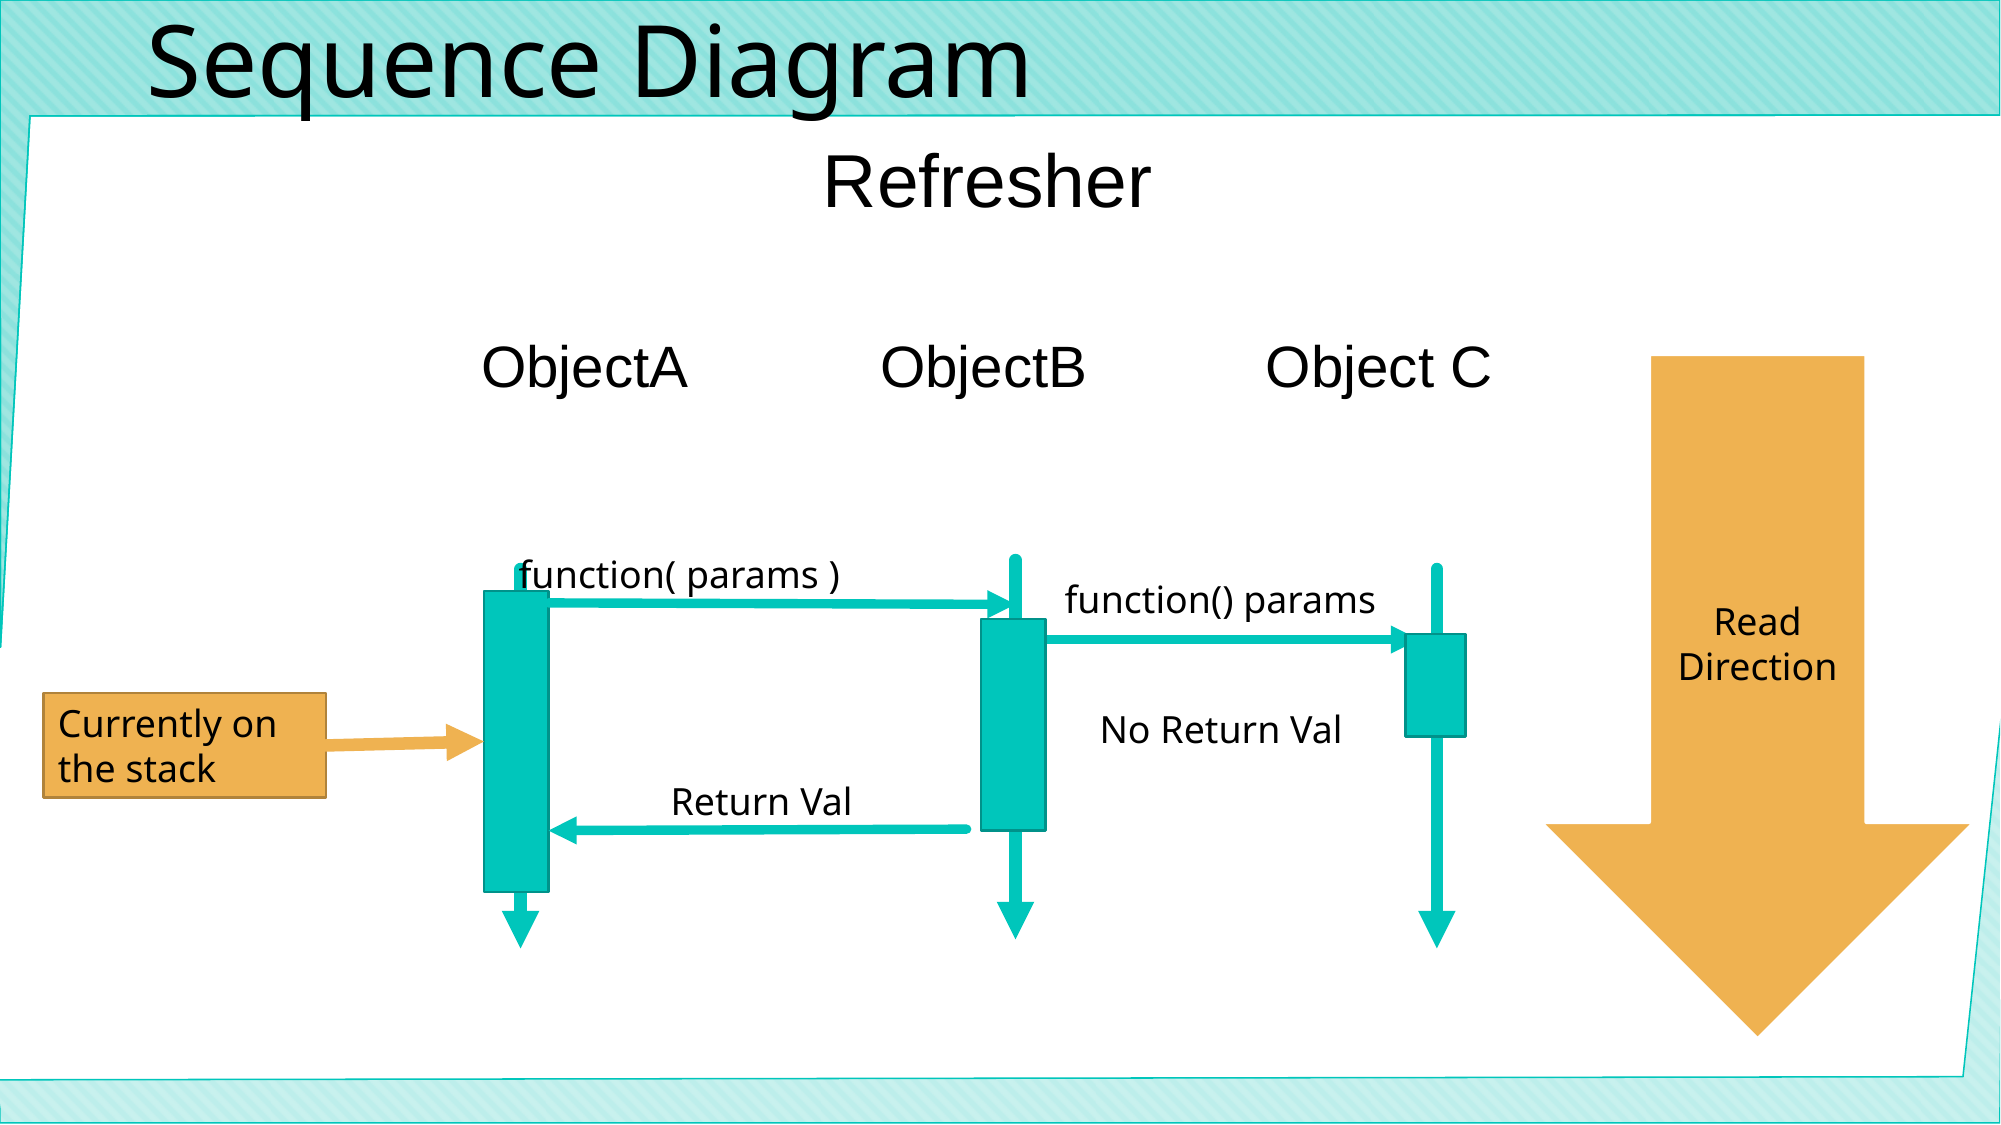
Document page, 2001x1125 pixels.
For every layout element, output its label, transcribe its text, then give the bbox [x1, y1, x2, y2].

text_box Currently on the stack [42, 692, 327, 799]
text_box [483, 543, 1466, 949]
list Refresher ObjectA ObjectB Object C [37, 124, 1939, 1059]
text_box Read Direction [1538, 351, 1978, 1042]
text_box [325, 741, 485, 747]
title Sequence Diagram [131, 1, 1866, 115]
